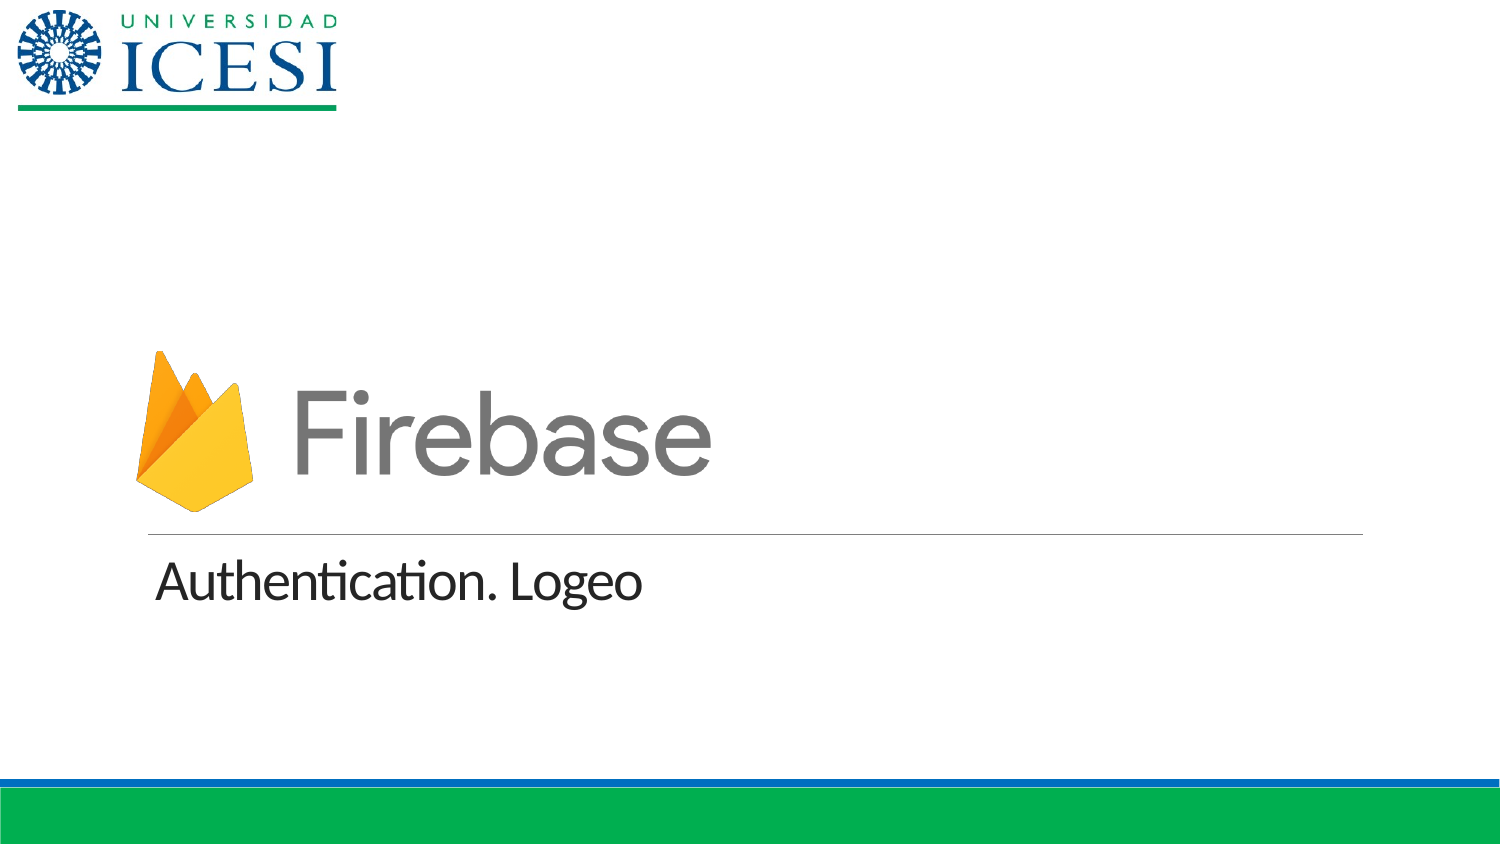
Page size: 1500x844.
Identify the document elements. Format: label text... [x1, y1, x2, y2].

text_box [135, 351, 711, 513]
text_box [17, 10, 337, 111]
text_box Authentication. Logeo [140, 534, 660, 620]
